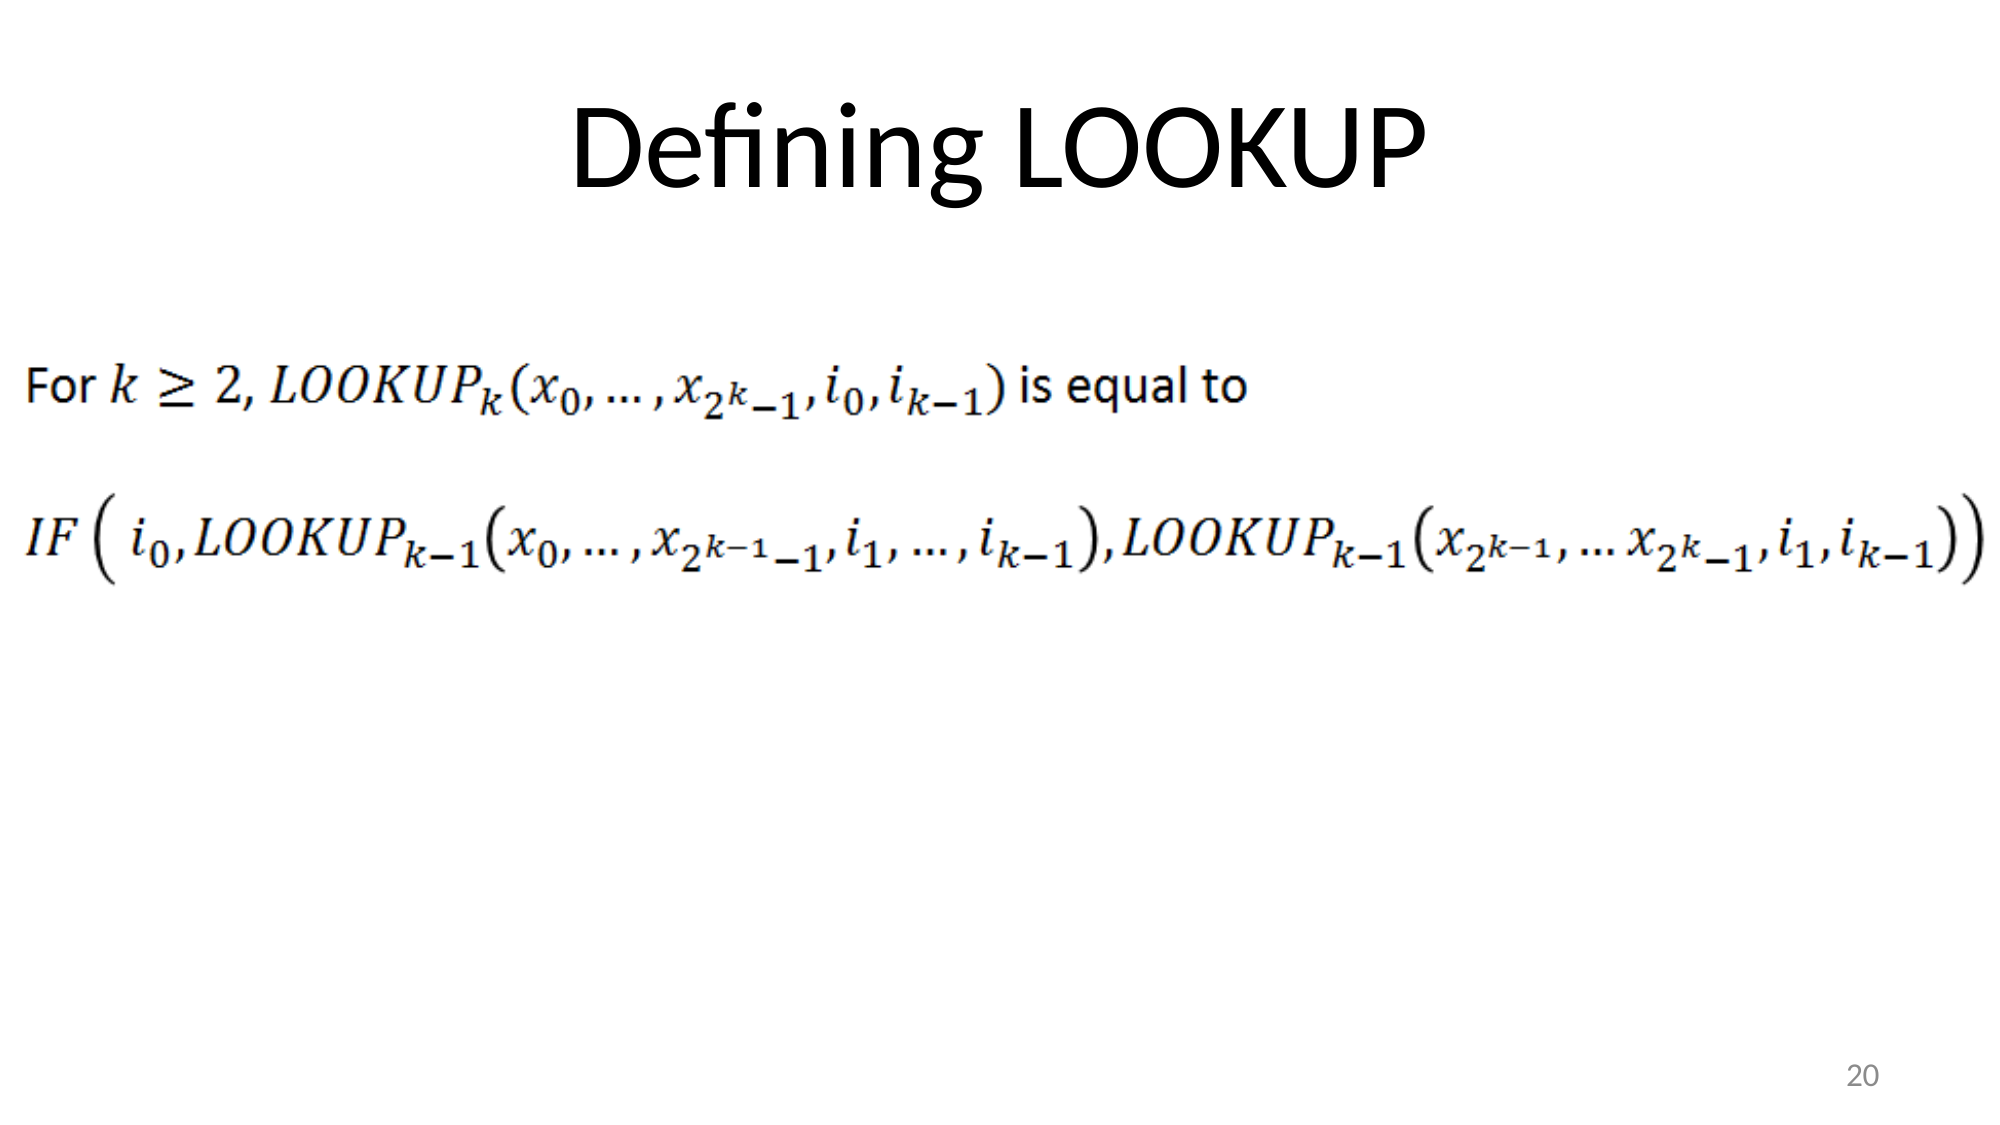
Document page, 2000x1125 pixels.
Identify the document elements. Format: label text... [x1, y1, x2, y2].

title Defining LOOKUP [99, 45, 1900, 233]
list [0, 333, 2000, 600]
slide_number 20 [1432, 1042, 1900, 1103]
